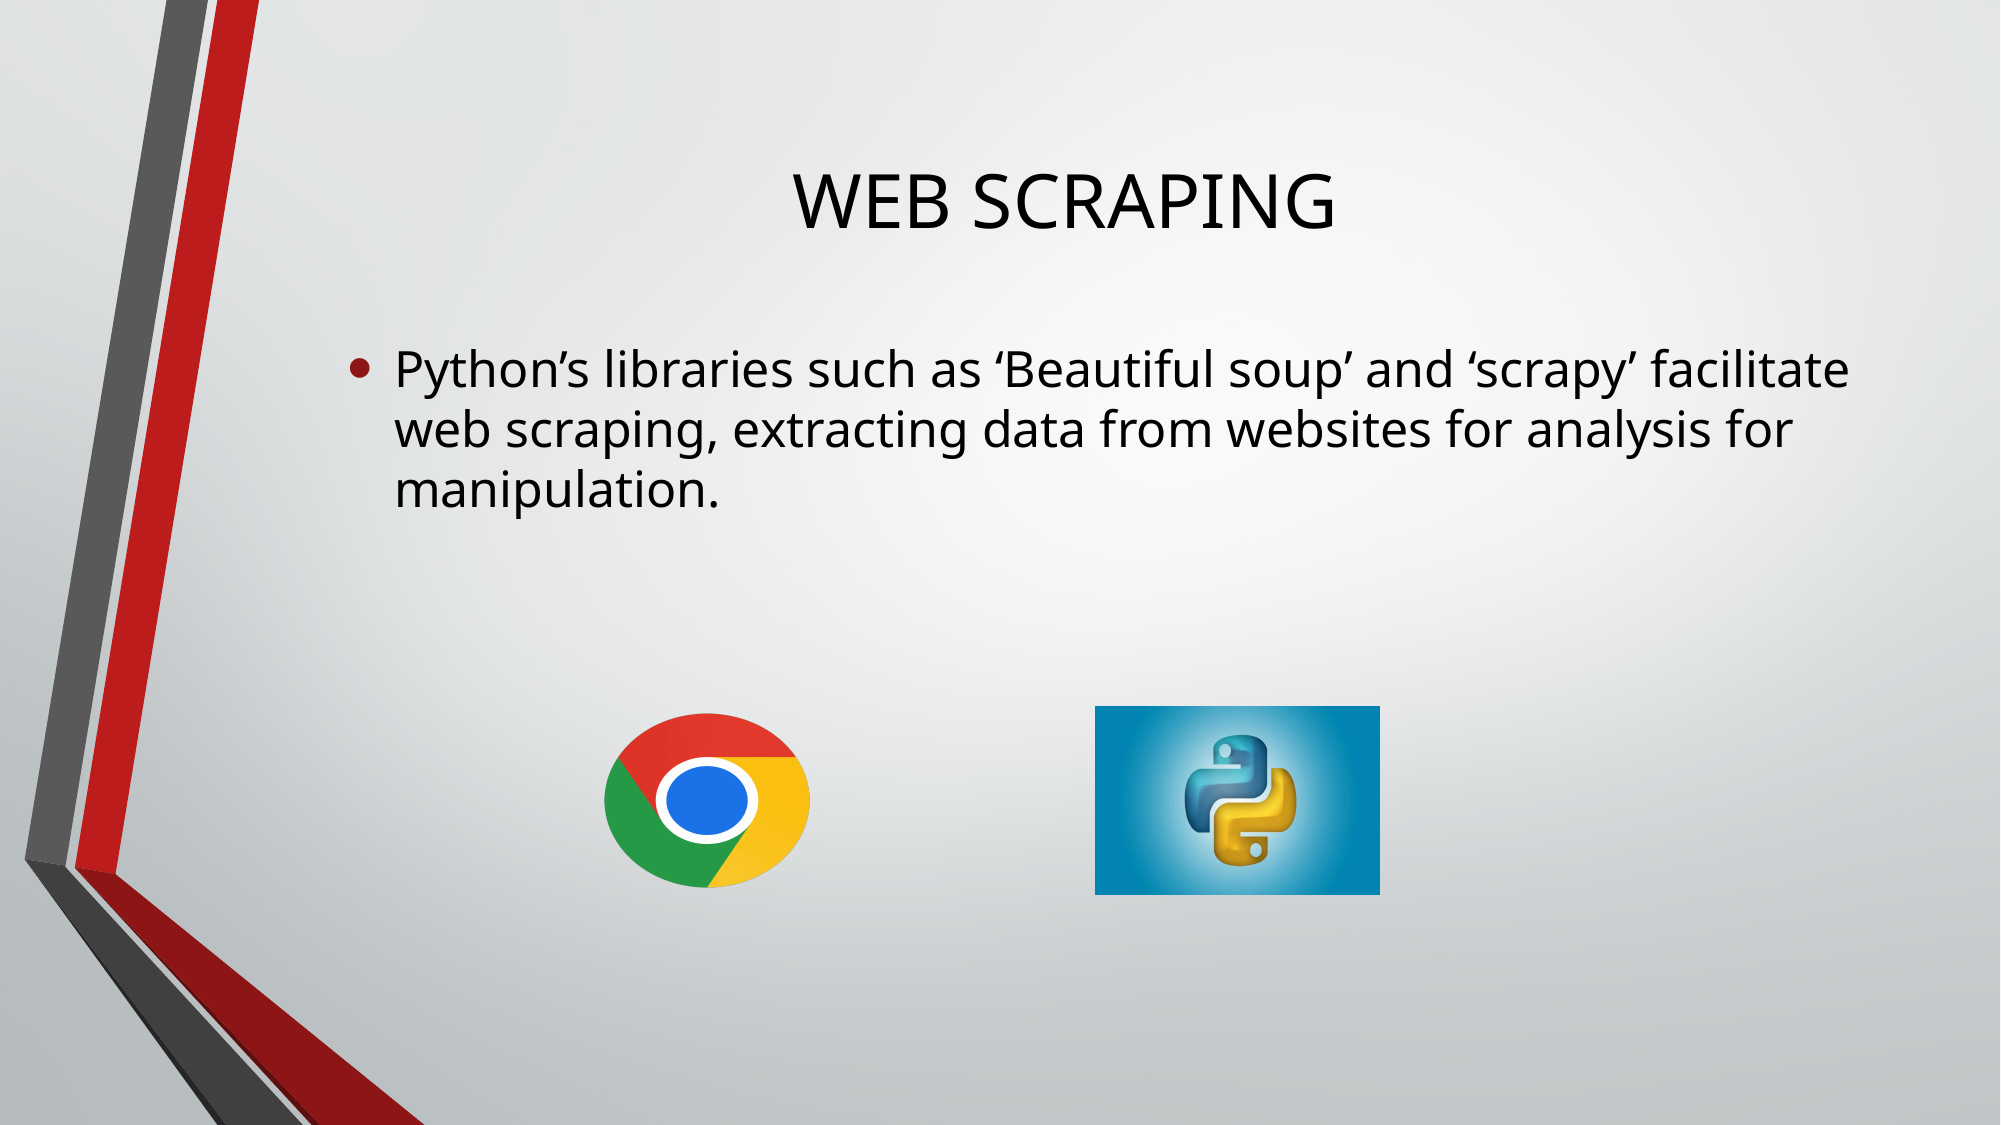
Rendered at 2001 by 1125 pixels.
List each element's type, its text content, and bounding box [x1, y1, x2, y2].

title WEB SCRAPING [243, 54, 1887, 343]
list Python’s libraries such as ‘Beautiful soup’ and ‘scrapy’ facilitate web scraping, extracting data from websites for analysis for manipulation. [332, 171, 1976, 684]
picture [509, 706, 905, 895]
picture [1130, 706, 1346, 895]
